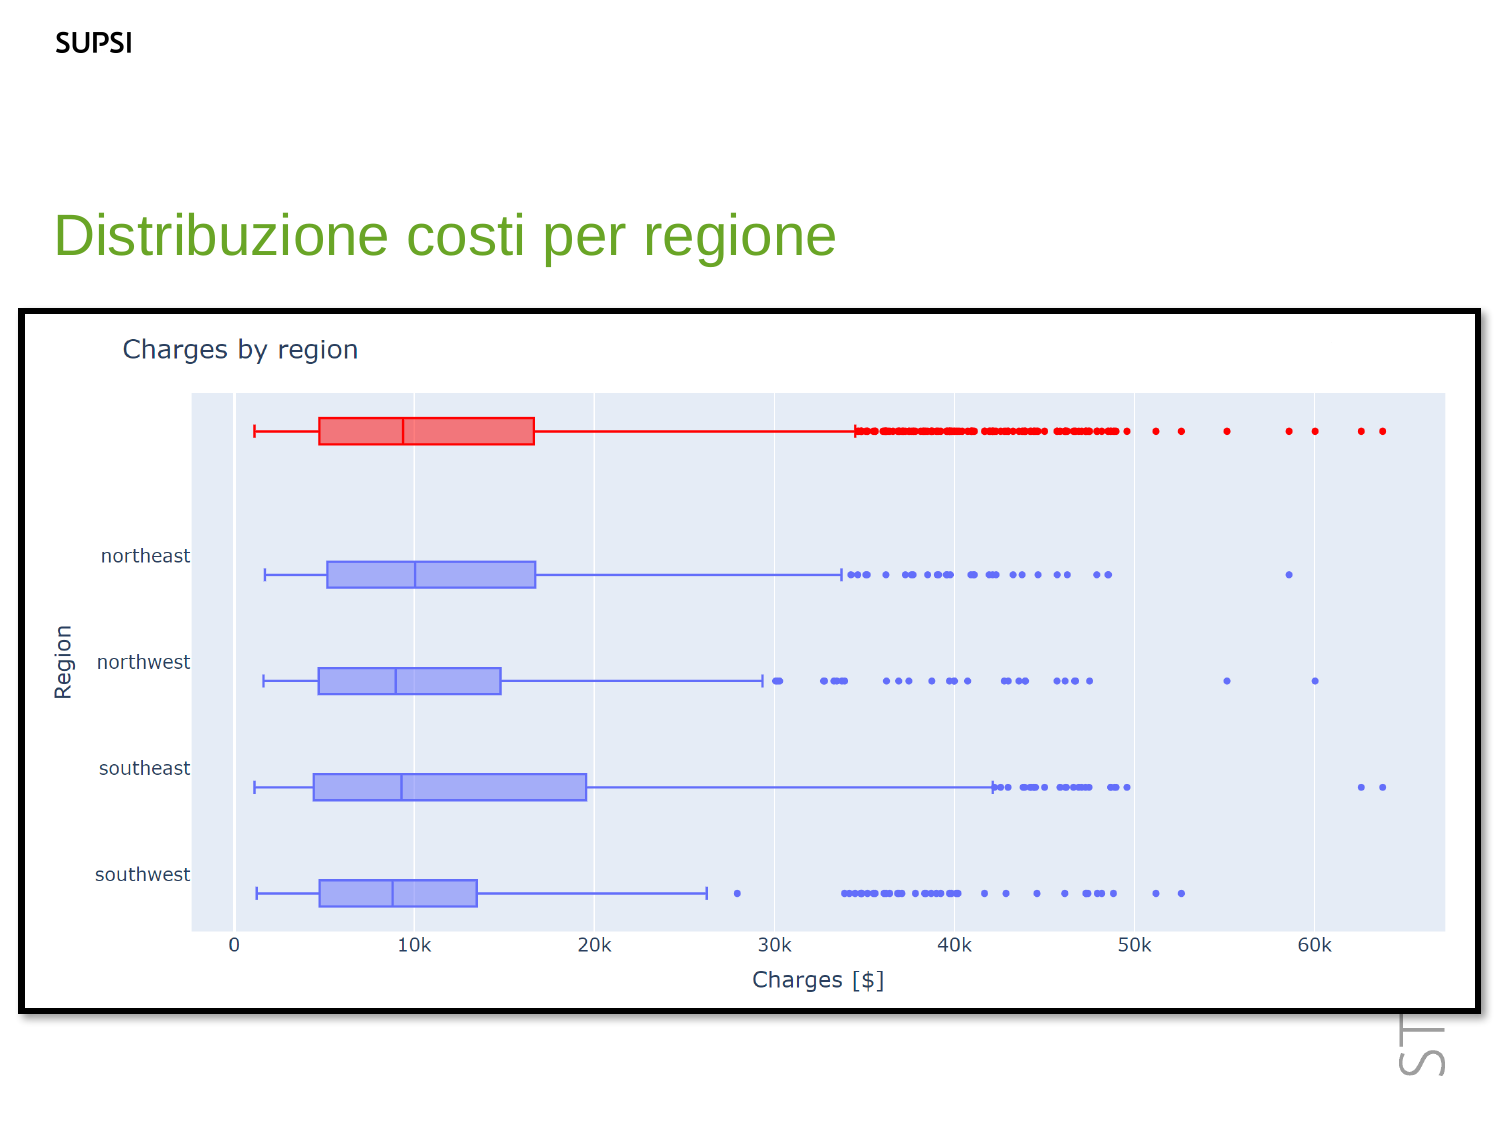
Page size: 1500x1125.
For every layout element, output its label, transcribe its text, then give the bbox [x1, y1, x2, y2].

picture [24, 314, 1476, 1009]
list Distribuzione costi per regione [53, 197, 1341, 307]
picture [56, 30, 134, 53]
picture [1399, 1014, 1445, 1076]
